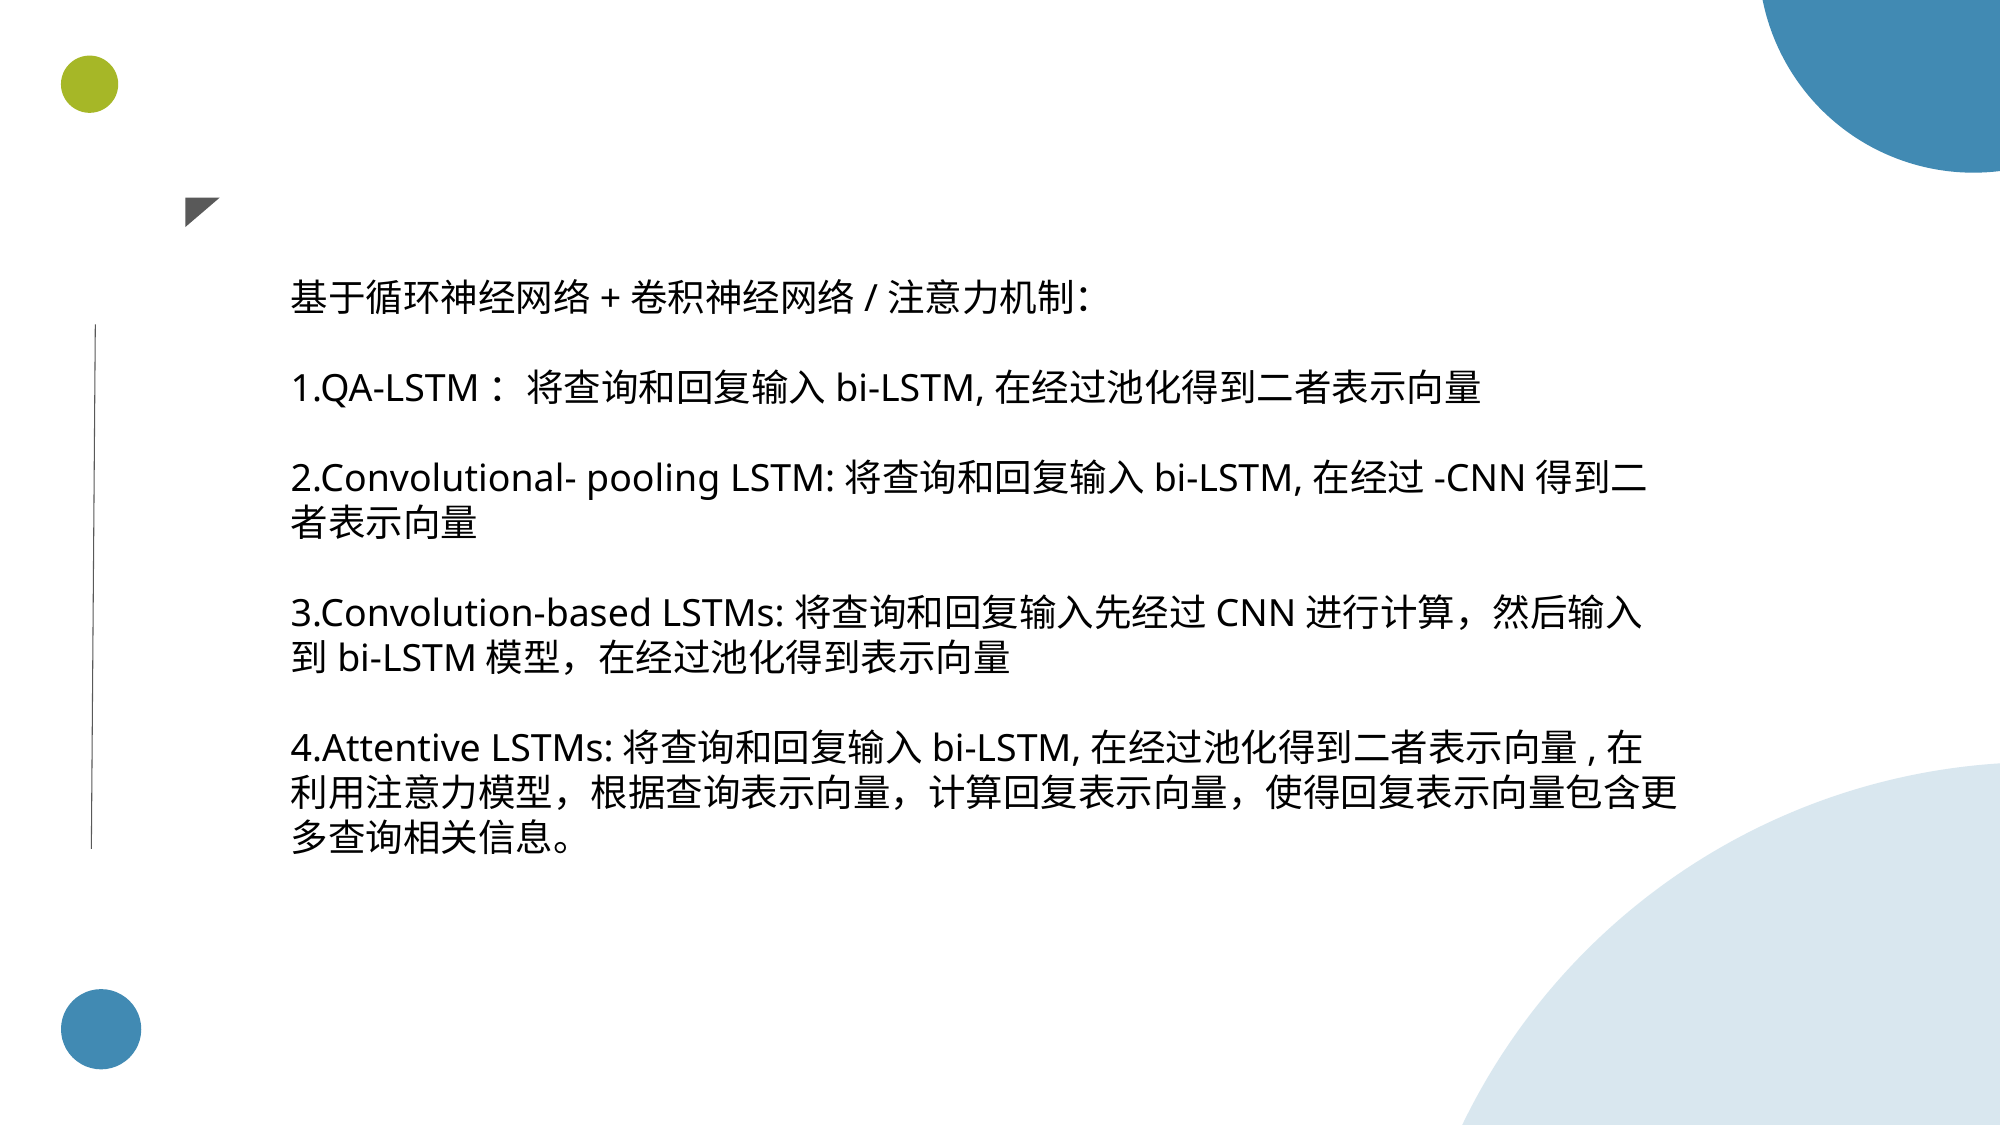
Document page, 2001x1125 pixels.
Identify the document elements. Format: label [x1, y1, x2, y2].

text_box [60, 0, 2000, 1125]
text_box [91, 324, 96, 849]
